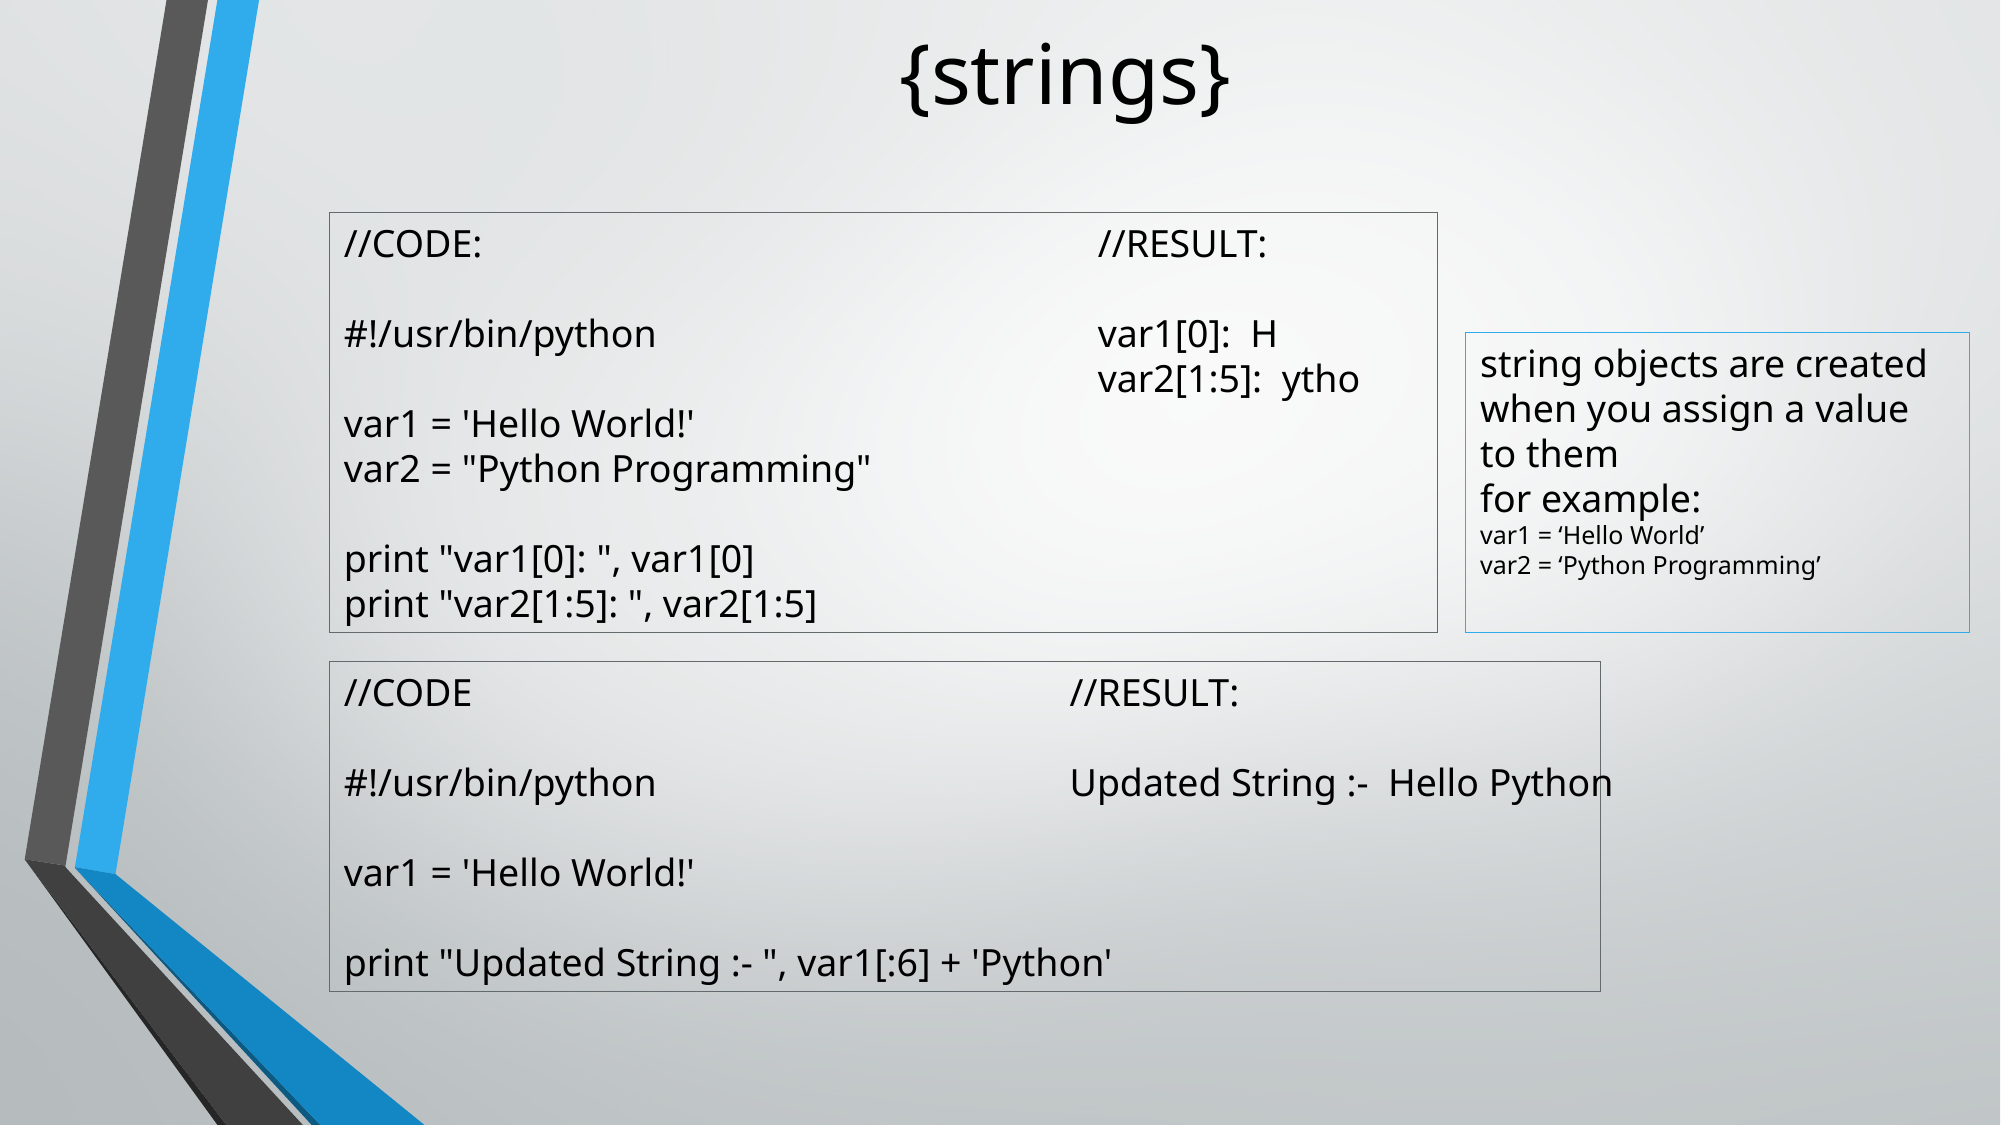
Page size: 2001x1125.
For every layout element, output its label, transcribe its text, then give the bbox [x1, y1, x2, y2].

text_box //CODE: #!/usr/bin/python var1 = 'Hello World!' var2 = "Python Programming" print "var1[0]: ", var1[0] print "var2[1:5]: ", var2[1:5] [329, 212, 1438, 633]
text_box //CODE #!/usr/bin/python var1 = 'Hello World!' print "Updated String :- ", var1[:6] + 'Python' [329, 661, 1601, 992]
text_box //RESULT: Updated String :- Hello Python [1054, 661, 1629, 812]
title {strings} [243, 0, 1887, 142]
text_box string objects are created when you assign a value to them for example: var1 = ‘Hello World’ var2 = ‘Python Programming’ [1465, 332, 1970, 633]
text_box //RESULT: var1[0]: H var2[1:5]: ytho [1083, 212, 1530, 408]
